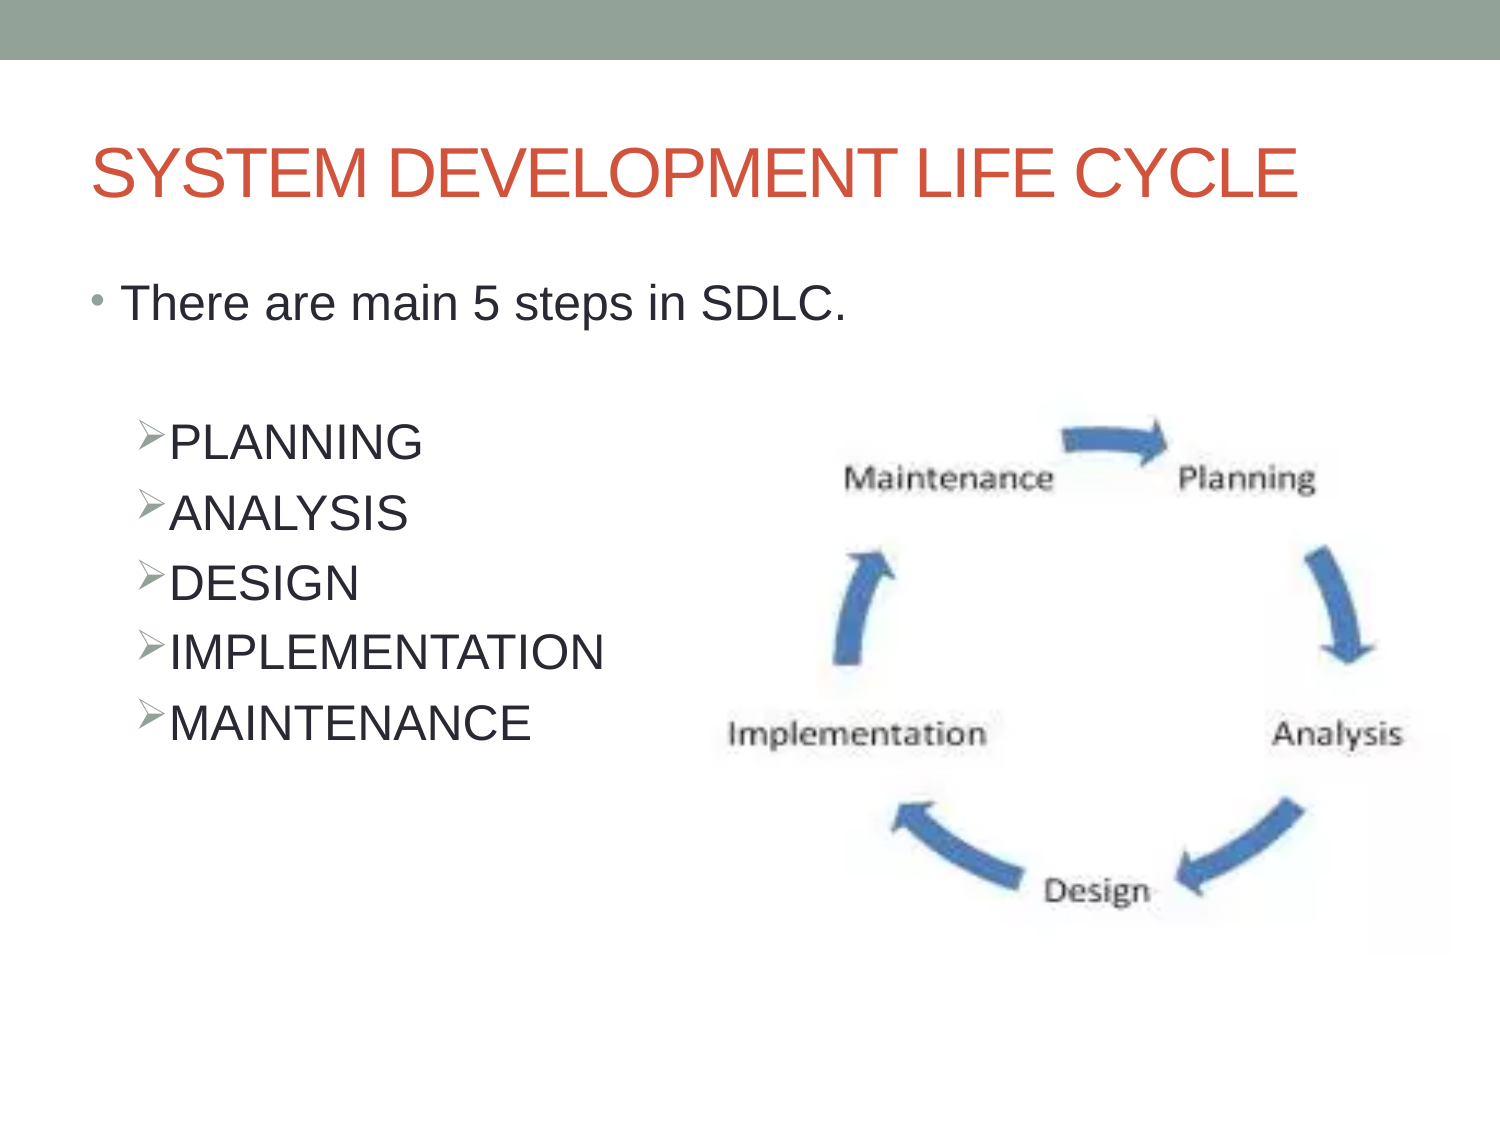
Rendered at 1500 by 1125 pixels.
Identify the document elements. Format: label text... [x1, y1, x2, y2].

picture [637, 374, 1451, 957]
list There are main 5 steps in SDLC. PLANNING ANALYSIS DESIGN IMPLEMENTATION MAINTENANCE [75, 262, 1425, 1063]
title SYSTEM DEVELOPMENT LIFE CYCLE [75, 87, 1425, 250]
